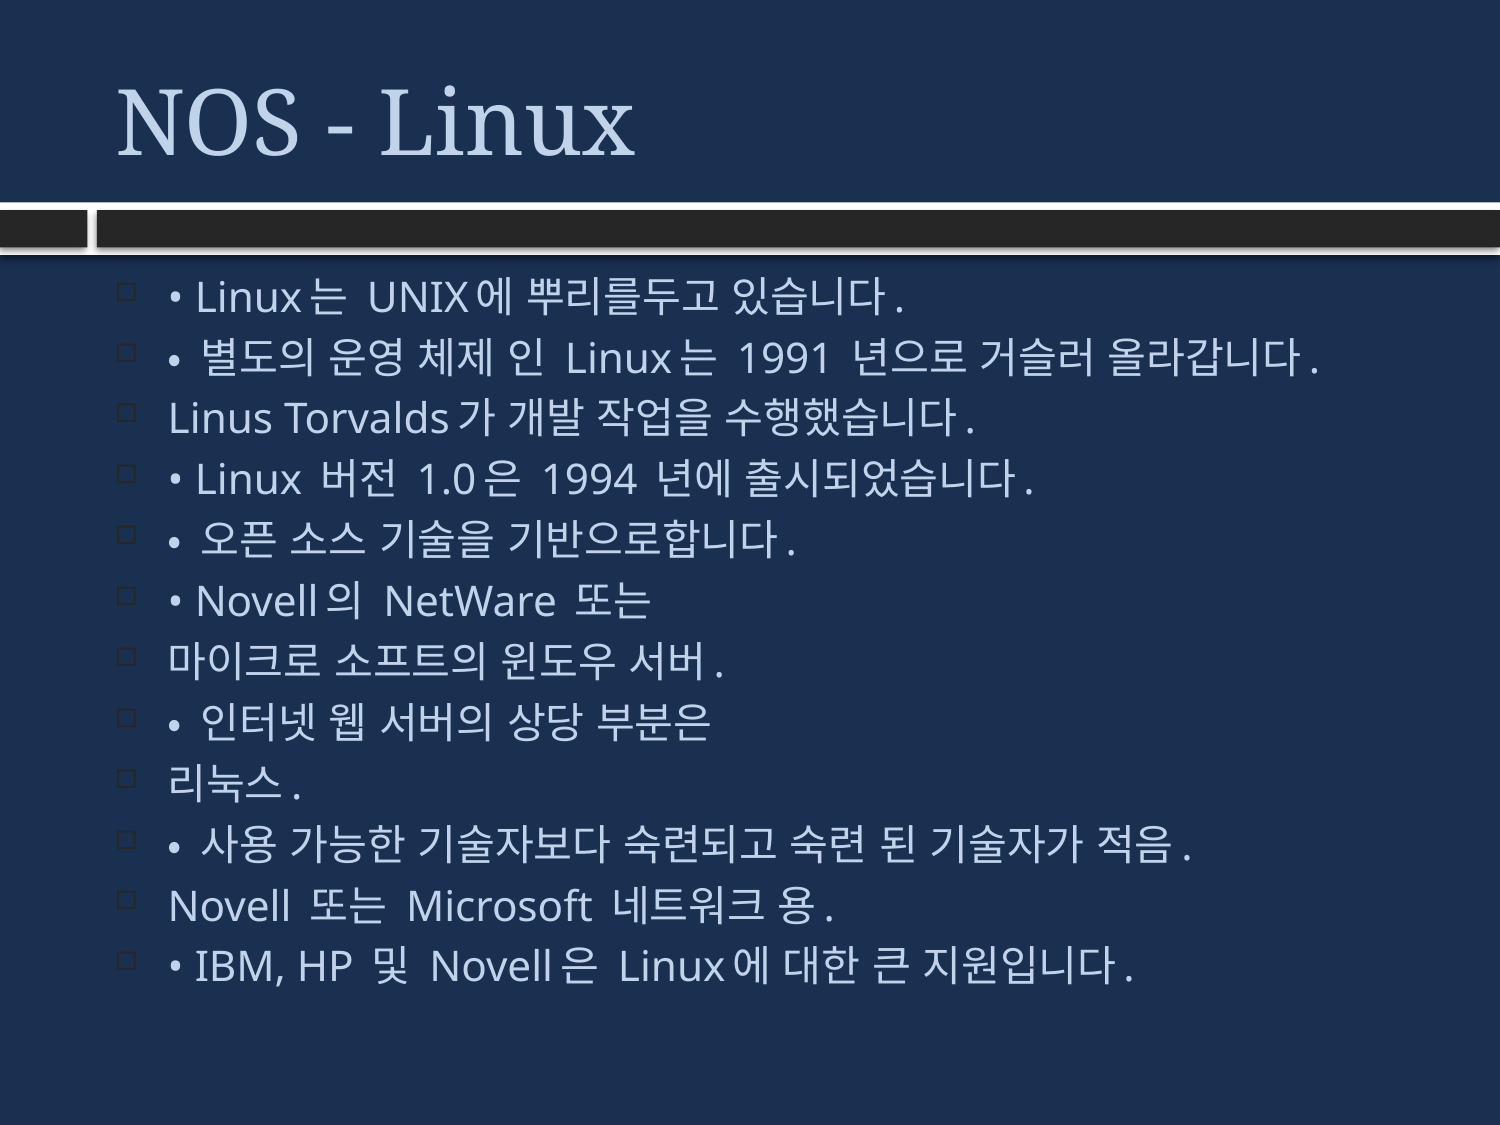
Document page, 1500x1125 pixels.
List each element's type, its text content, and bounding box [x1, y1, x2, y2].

title NOS - Linux [100, 37, 1438, 200]
list • Linux는 UNIX에 뿌리를두고 있습니다. • 별도의 운영 체제 인 Linux는 1991 년으로 거슬러 올라갑니다. Linus Torvalds가 개발 작업을 수행했습니다. • Linux 버전 1.0은 1994 년에 출시되었습니다. • 오픈 소스 기술을 기반으로합니다. • Novell의 NetWare 또는 마이크로 소프트의 윈도우 서버. • 인터넷 웹 서버의 상당 부분은 리눅스. • 사용 가능한 기술자보다 숙련되고 숙련 된 기술자가 적음. Novell 또는 Microsoft 네트워크 용. • IBM, HP 및 Novell은 Linux에 대한 큰 지원입니다. [100, 262, 1438, 1000]
